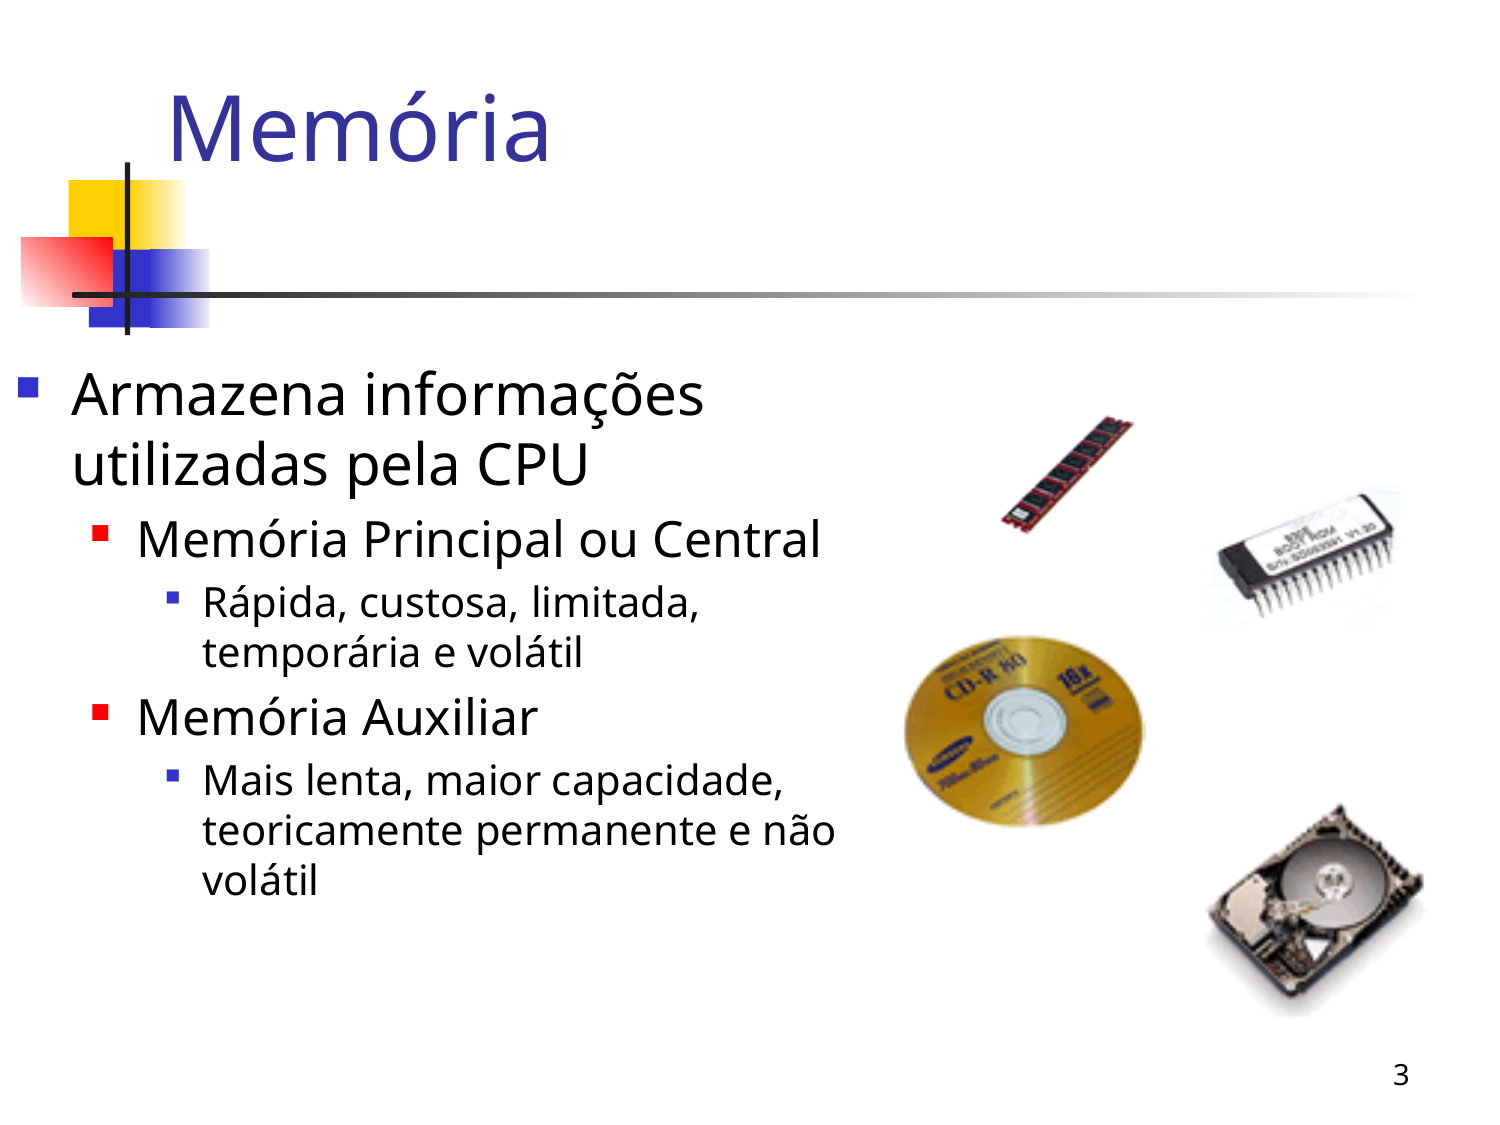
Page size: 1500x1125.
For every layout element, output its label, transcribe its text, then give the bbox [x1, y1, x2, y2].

picture [1198, 786, 1436, 1024]
picture [1210, 461, 1400, 652]
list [903, 609, 1147, 853]
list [985, 390, 1154, 559]
title Memória [149, 0, 1500, 188]
slide_number 3 [1074, 1024, 1426, 1104]
list Armazena informações utilizadas pela CPU Memória Principal ou Central Rápida, custosa, limitada, temporária e volátil Memória Auxiliar Mais lenta, maior capacidade, teoricamente permanente e não volátil [0, 349, 869, 1093]
